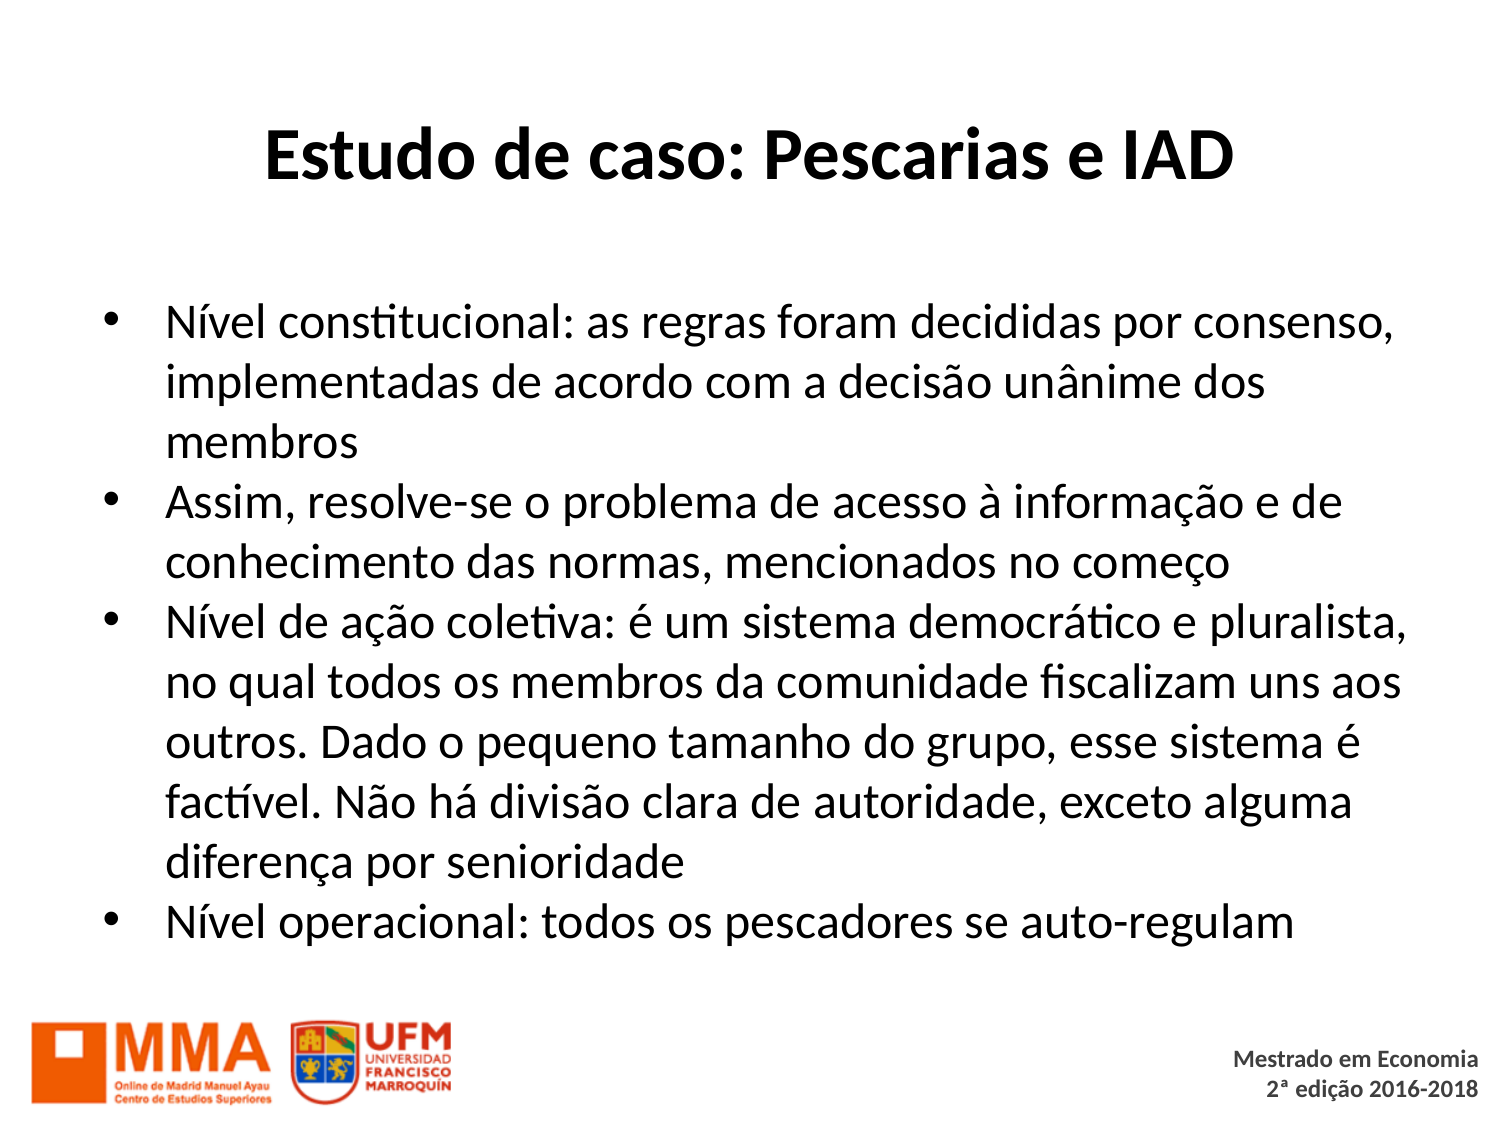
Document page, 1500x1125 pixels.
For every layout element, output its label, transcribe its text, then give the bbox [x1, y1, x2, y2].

title Estudo de caso: Pescarias e IAD [75, 45, 1425, 233]
list Nível constitucional: as regras foram decididas por consenso, implementadas de acordo com a decisão unânime dos membros Assim, resolve-se o problema de acesso à informação e de conhecimento das normas, mencionados no começo Nível de ação coletiva: é um sistema democrático e pluralista, no qual todos os membros da comunidade fiscalizam uns aos outros. Dado o pequeno tamanho do grupo, esse sistema é factível. Não há divisão clara de autoridade, exceto alguma diferença por senioridade Nível operacional: todos os pescadores se auto-regulam [75, 273, 1425, 985]
picture [23, 1016, 467, 1114]
